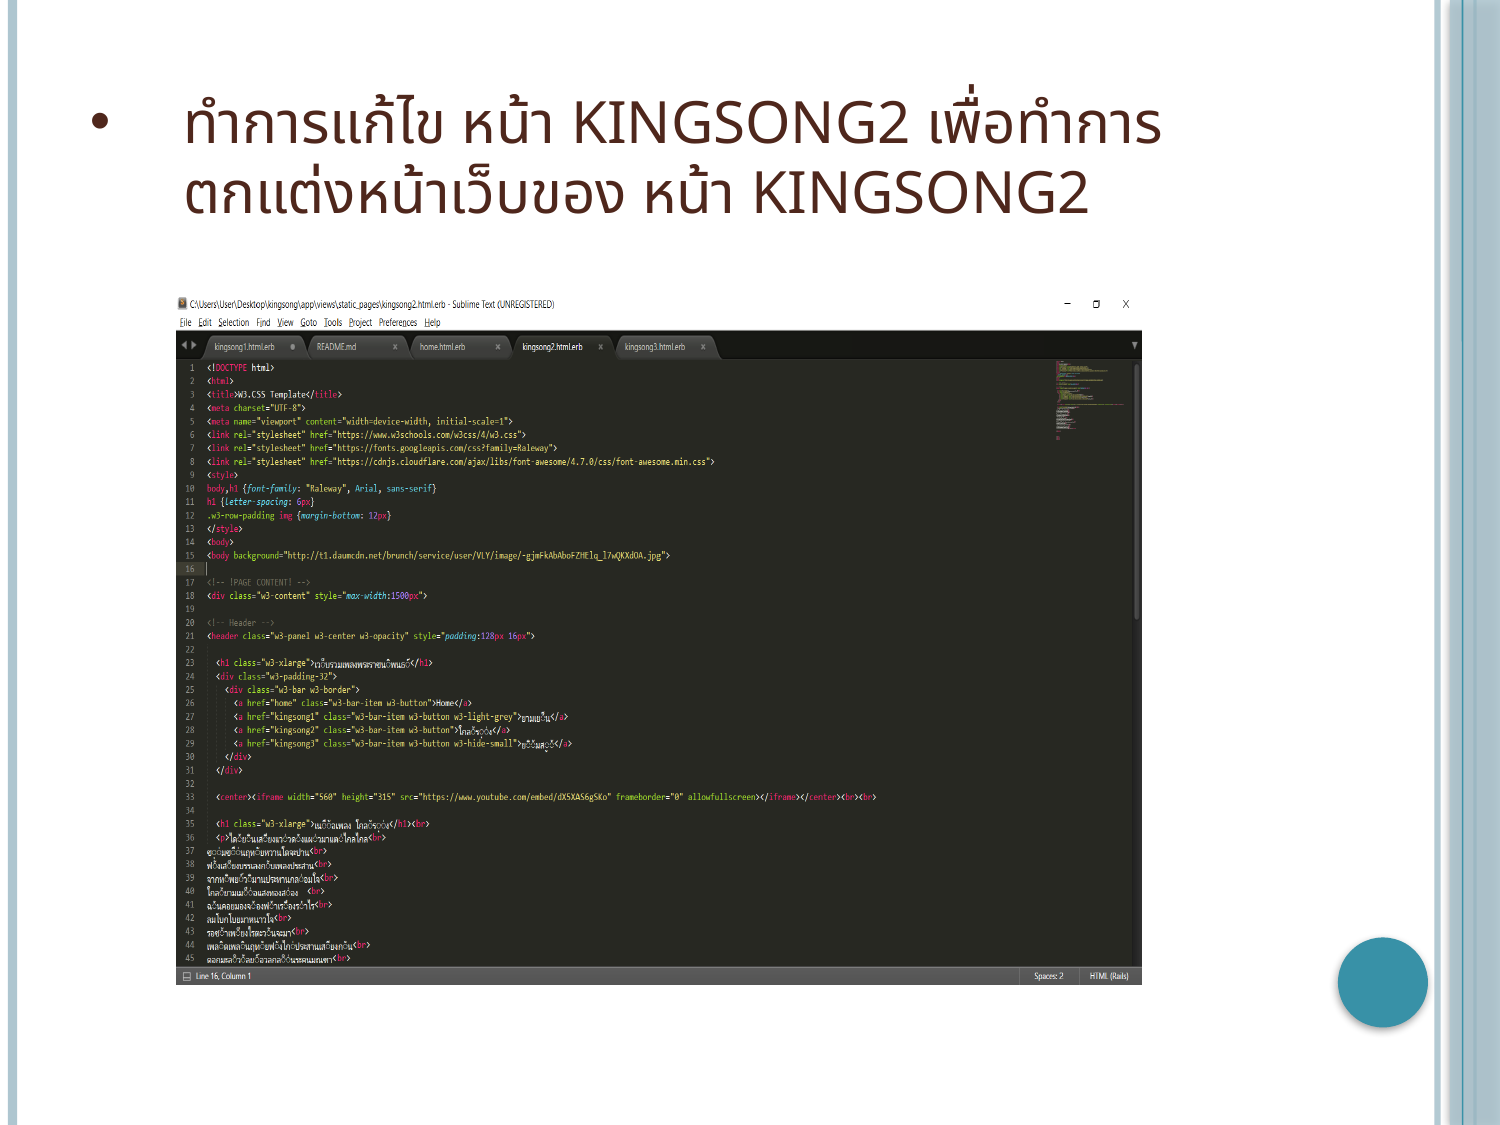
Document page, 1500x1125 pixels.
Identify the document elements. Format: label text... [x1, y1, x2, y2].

title ทำการแก้ไข หน้า kingsong2 เพื่อทำการตกแต่งหน้าเว็บของ หน้า kingsong2 [75, 45, 1300, 233]
picture [175, 293, 1143, 986]
